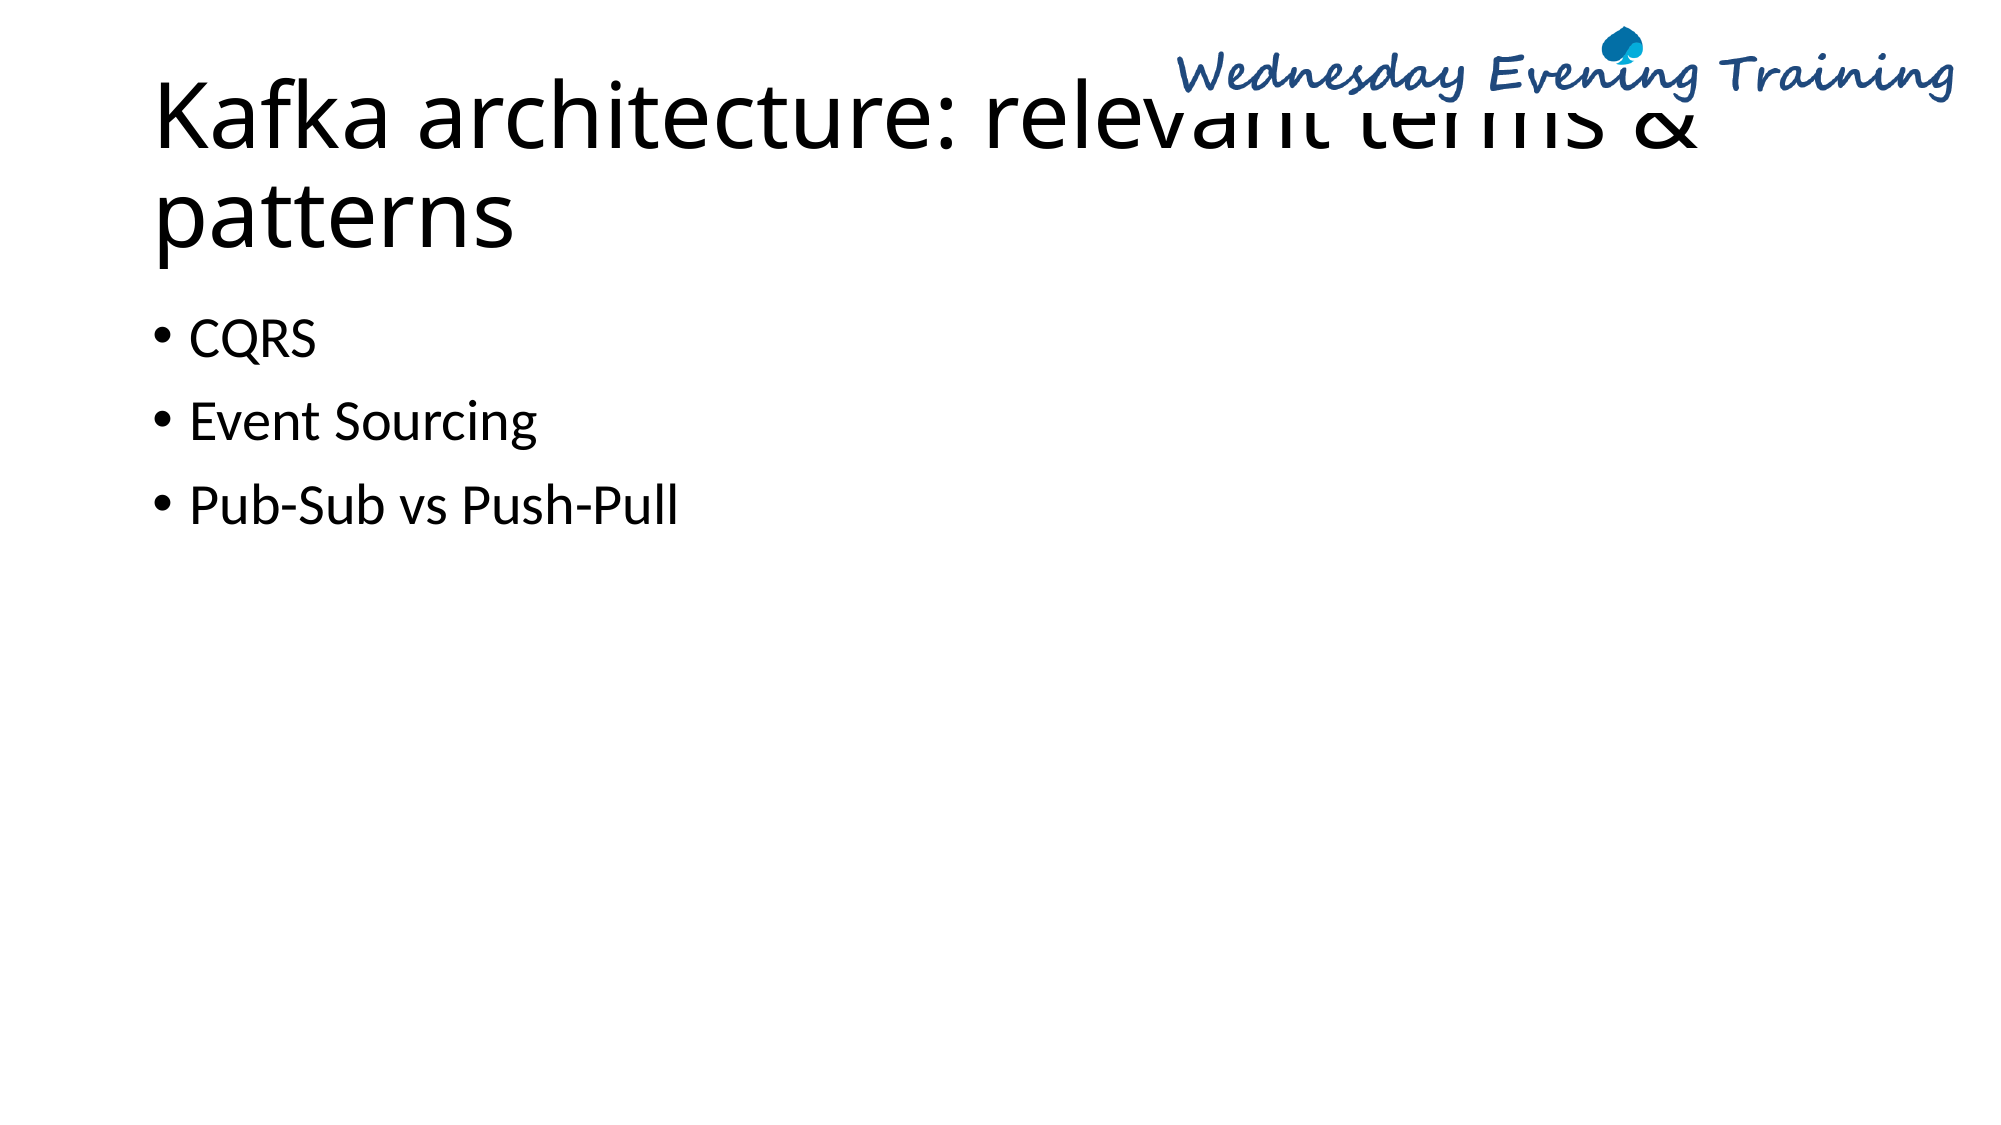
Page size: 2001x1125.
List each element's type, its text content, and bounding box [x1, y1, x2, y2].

title Kafka architecture: relevant terms & patterns [137, 59, 1863, 278]
list CQRS Event Sourcing Pub-Sub vs Push-Pull [137, 299, 1863, 1014]
picture [1166, 18, 1960, 113]
